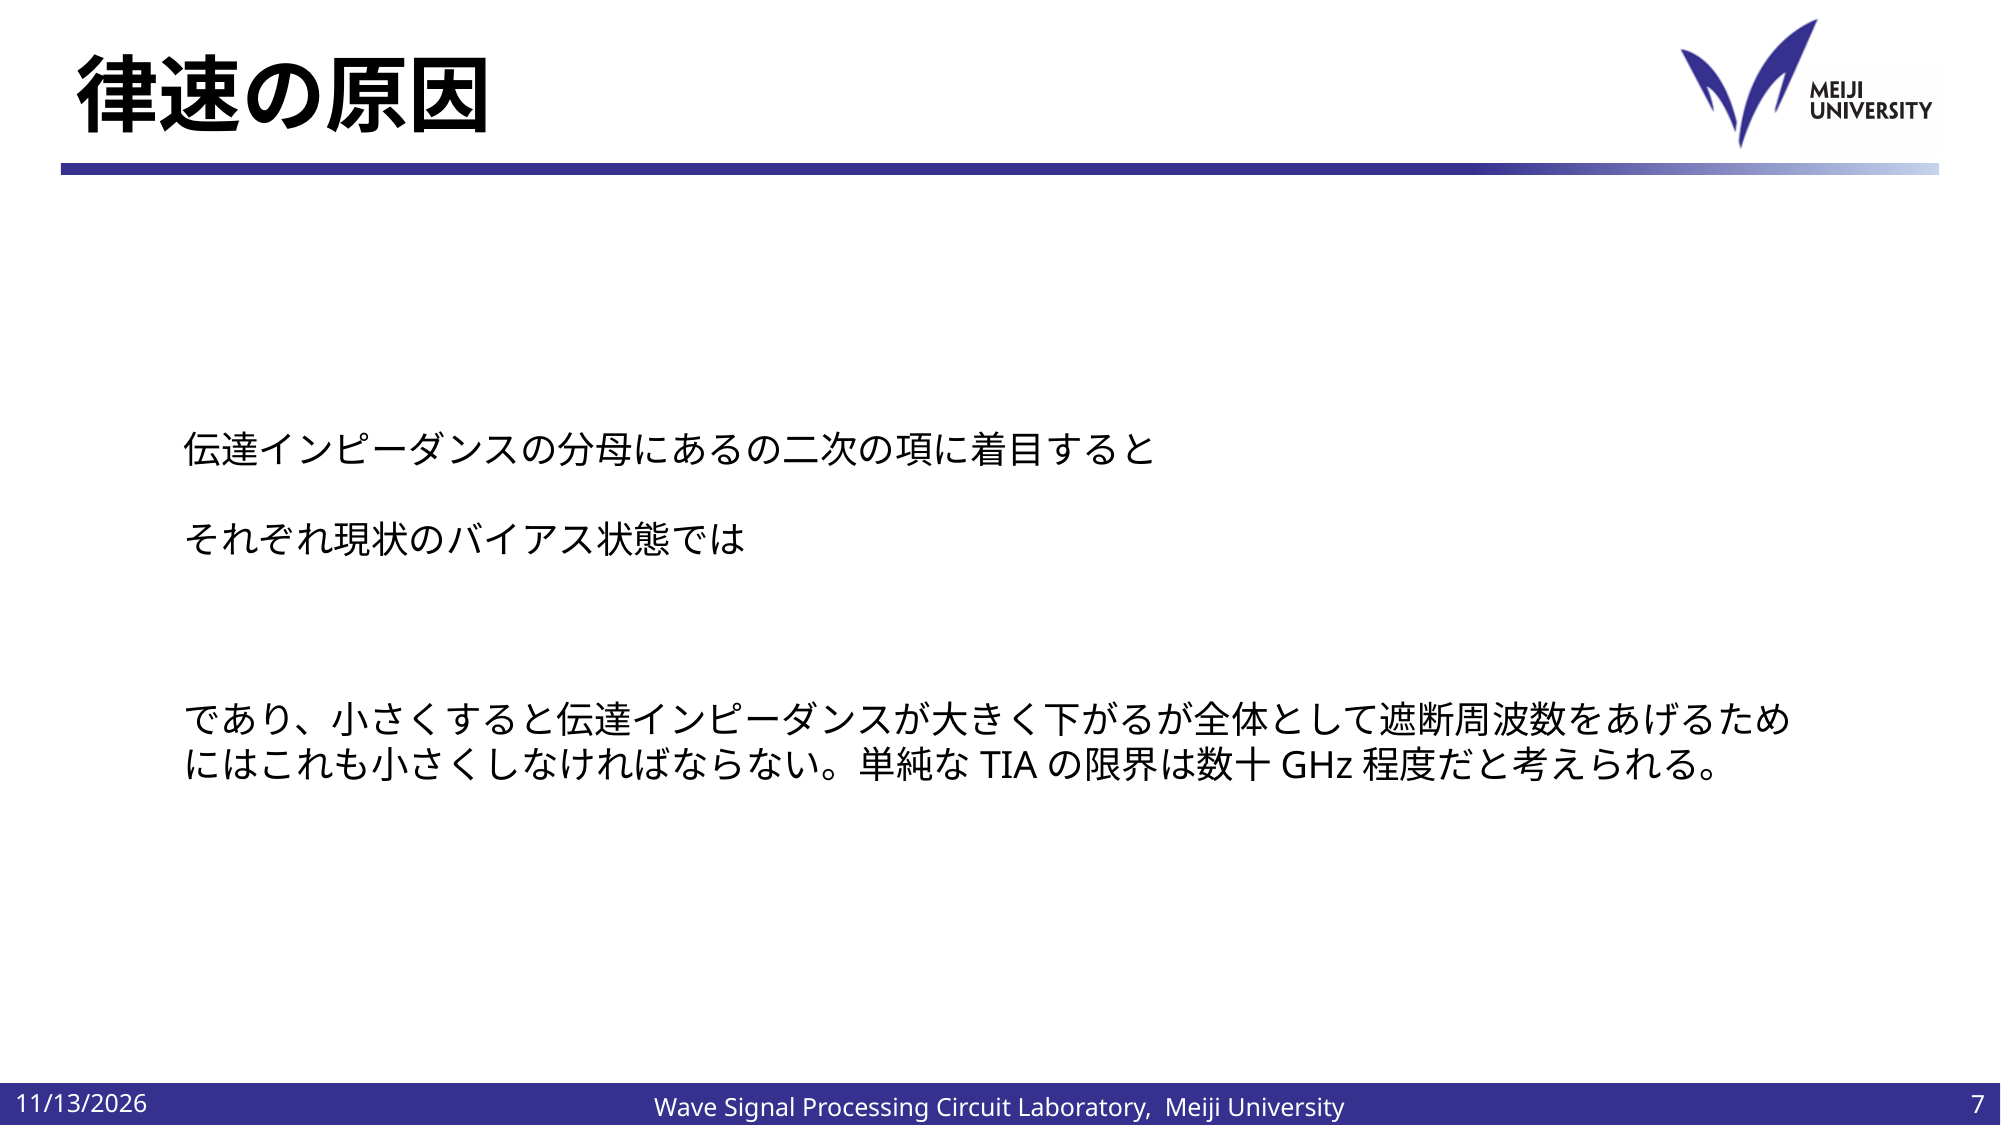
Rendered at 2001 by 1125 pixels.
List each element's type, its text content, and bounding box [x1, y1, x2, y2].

picture [1675, 16, 1939, 156]
title 律速の原因 [60, 34, 1786, 164]
footer Wave Signal Processing Circuit Laboratory, Meiji University [588, 1078, 1412, 1125]
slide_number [0, 1074, 450, 1125]
slide_number 7 [1550, 1075, 2000, 1125]
